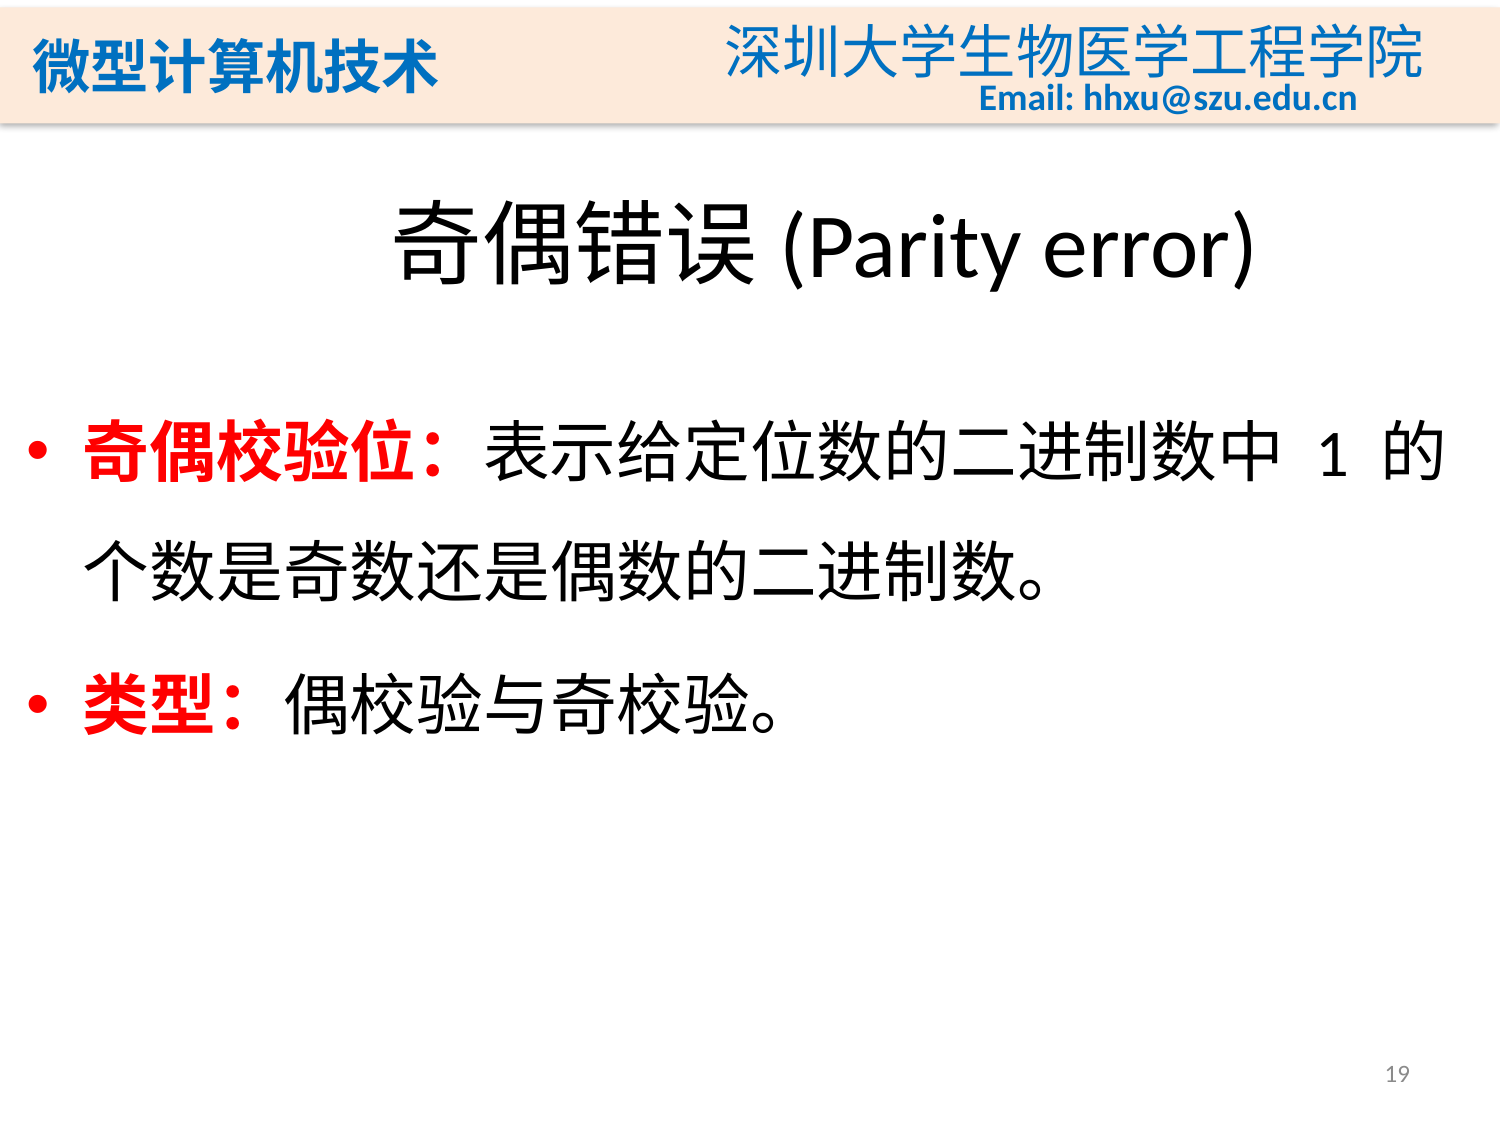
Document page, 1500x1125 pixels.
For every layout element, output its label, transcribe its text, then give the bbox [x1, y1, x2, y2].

list 奇偶校验位：表示给定位数的二进制数中 1 的个数是奇数还是偶数的二进制数。 类型：偶校验与奇校验。 [11, 361, 1500, 846]
text_box 奇偶错误(Parity error) [149, 178, 1500, 309]
slide_number 19 [1074, 1042, 1425, 1103]
